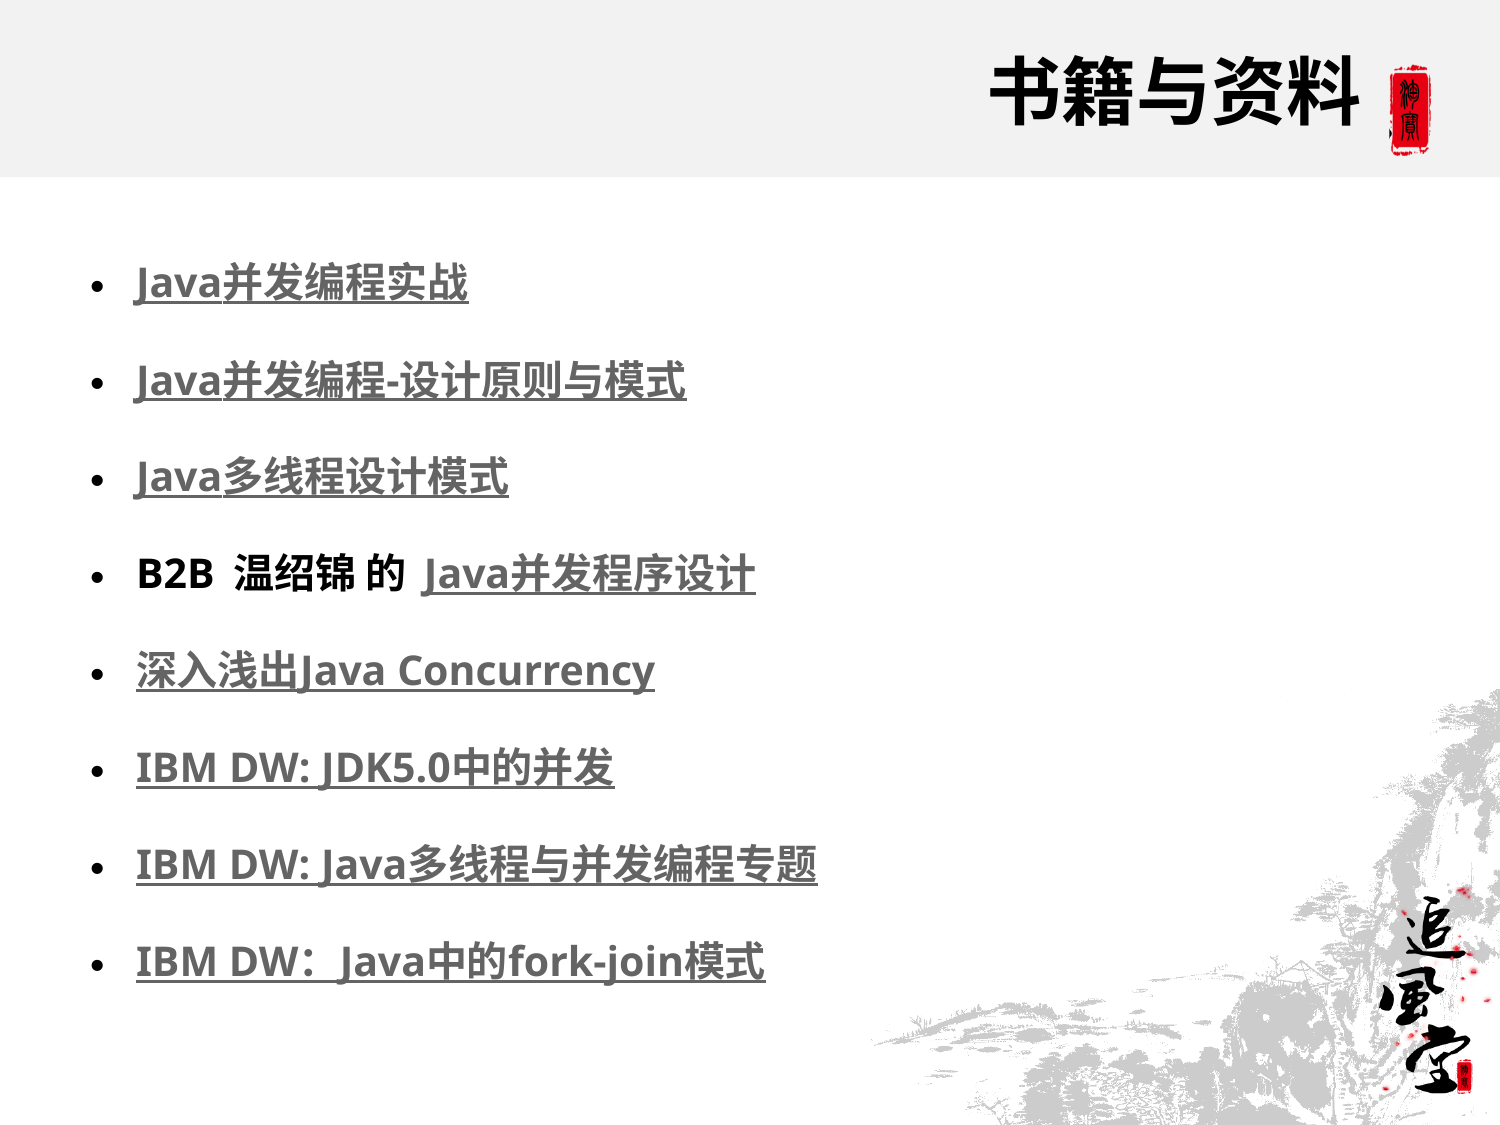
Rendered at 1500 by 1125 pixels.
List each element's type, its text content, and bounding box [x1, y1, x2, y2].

list Java并发编程实战 Java并发编程-设计原则与模式 Java多线程设计模式 B2B 温绍锦 的 Java并发程序设计 深入浅出Java Concurrency IBM DW: JDK5.0中的并发 IBM DW: Java多线程与并发编程专题 IBM DW：Java中的fork-join模式 [75, 219, 1425, 1005]
title 书籍与资料 [75, 25, 1376, 154]
picture [1389, 59, 1440, 156]
picture [1376, 887, 1495, 1094]
